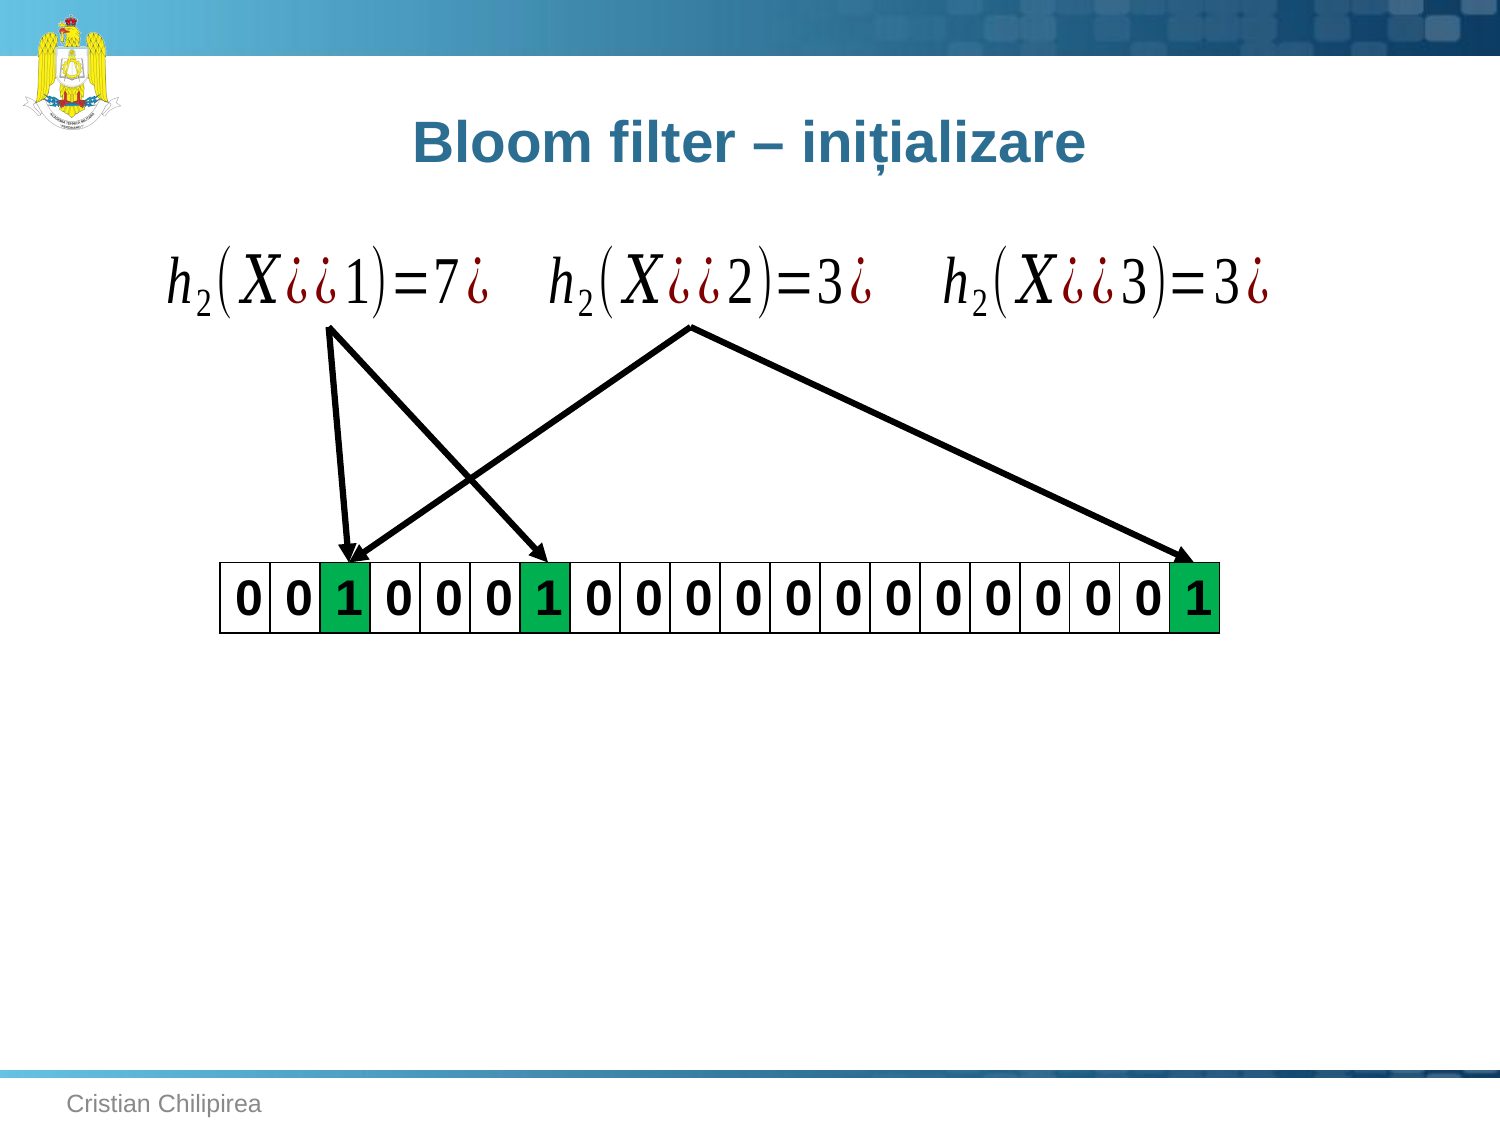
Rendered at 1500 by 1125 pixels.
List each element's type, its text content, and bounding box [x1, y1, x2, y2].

picture [0, 1070, 1500, 1078]
table_header 0 [571, 571, 619, 632]
footer Cristian Chilipirea [51, 1083, 1157, 1125]
table_header 0 [1021, 571, 1069, 632]
table_header 1 [321, 563, 369, 632]
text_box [328, 326, 348, 563]
table_header 0 [771, 571, 819, 632]
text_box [348, 326, 691, 563]
table_header 0 [871, 571, 919, 632]
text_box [691, 326, 1195, 563]
picture [0, 0, 1500, 130]
table_header 0 [921, 571, 969, 632]
table_header 0 [1120, 571, 1169, 632]
table_header 1 [1170, 563, 1219, 632]
table_header 0 [671, 571, 719, 632]
table_header 0 [1070, 571, 1119, 632]
table_header 0 [821, 571, 869, 632]
table_header 1 [521, 571, 569, 632]
table_header 0 [721, 571, 769, 632]
table_header 0 [221, 563, 269, 632]
table_header 0 [271, 563, 319, 632]
table_header 0 [971, 571, 1019, 632]
table_header 0 [621, 571, 669, 632]
title Bloom filter – inițializare [51, 102, 1449, 178]
table_header 0 [371, 572, 419, 632]
table_header 0 [471, 572, 519, 632]
table_header 0 [421, 572, 469, 632]
